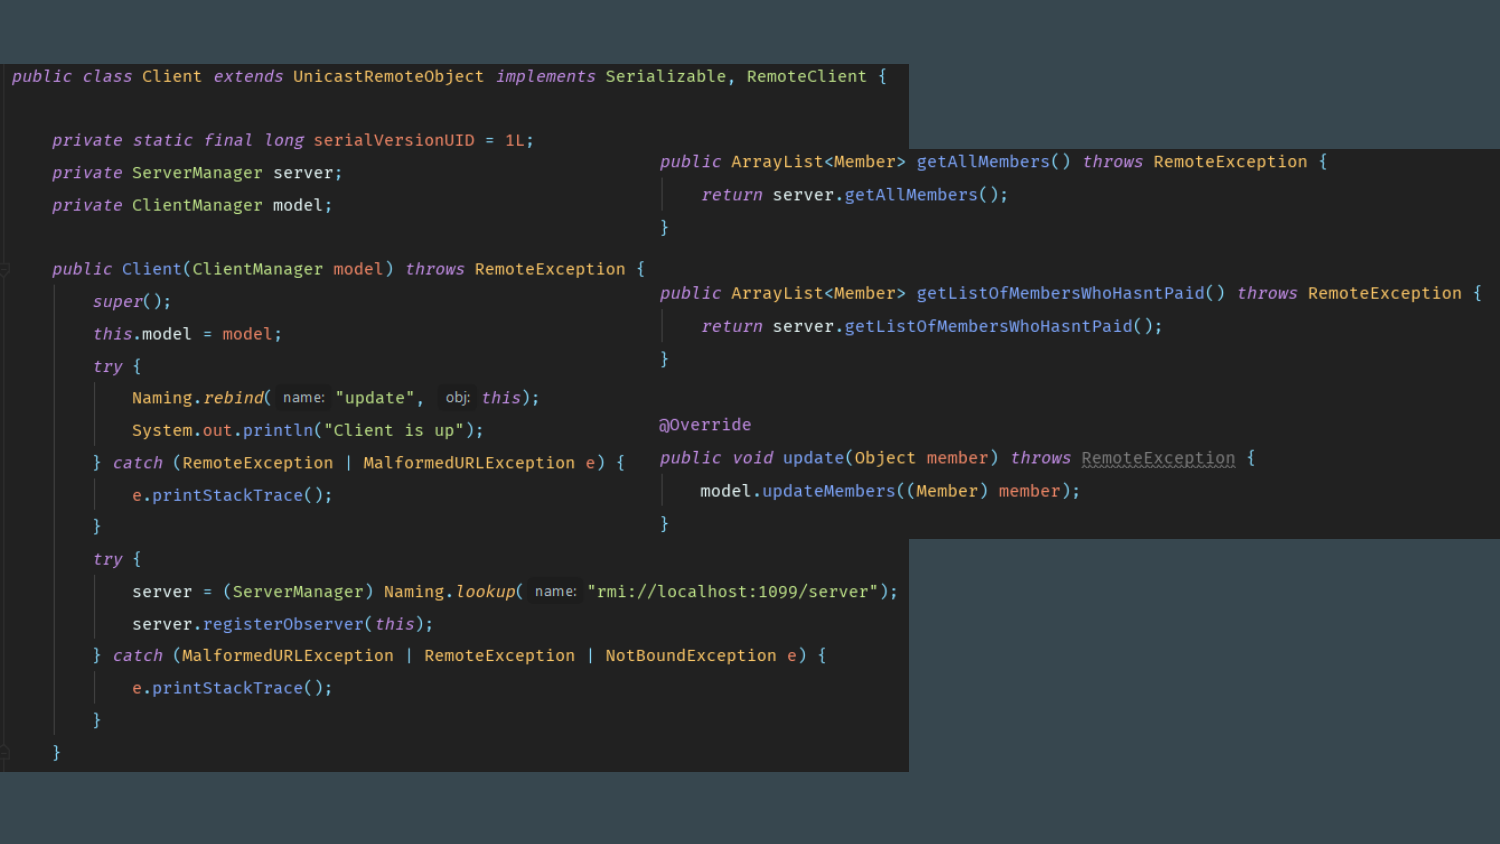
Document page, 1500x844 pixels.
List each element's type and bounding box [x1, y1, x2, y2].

picture [0, 64, 1500, 772]
